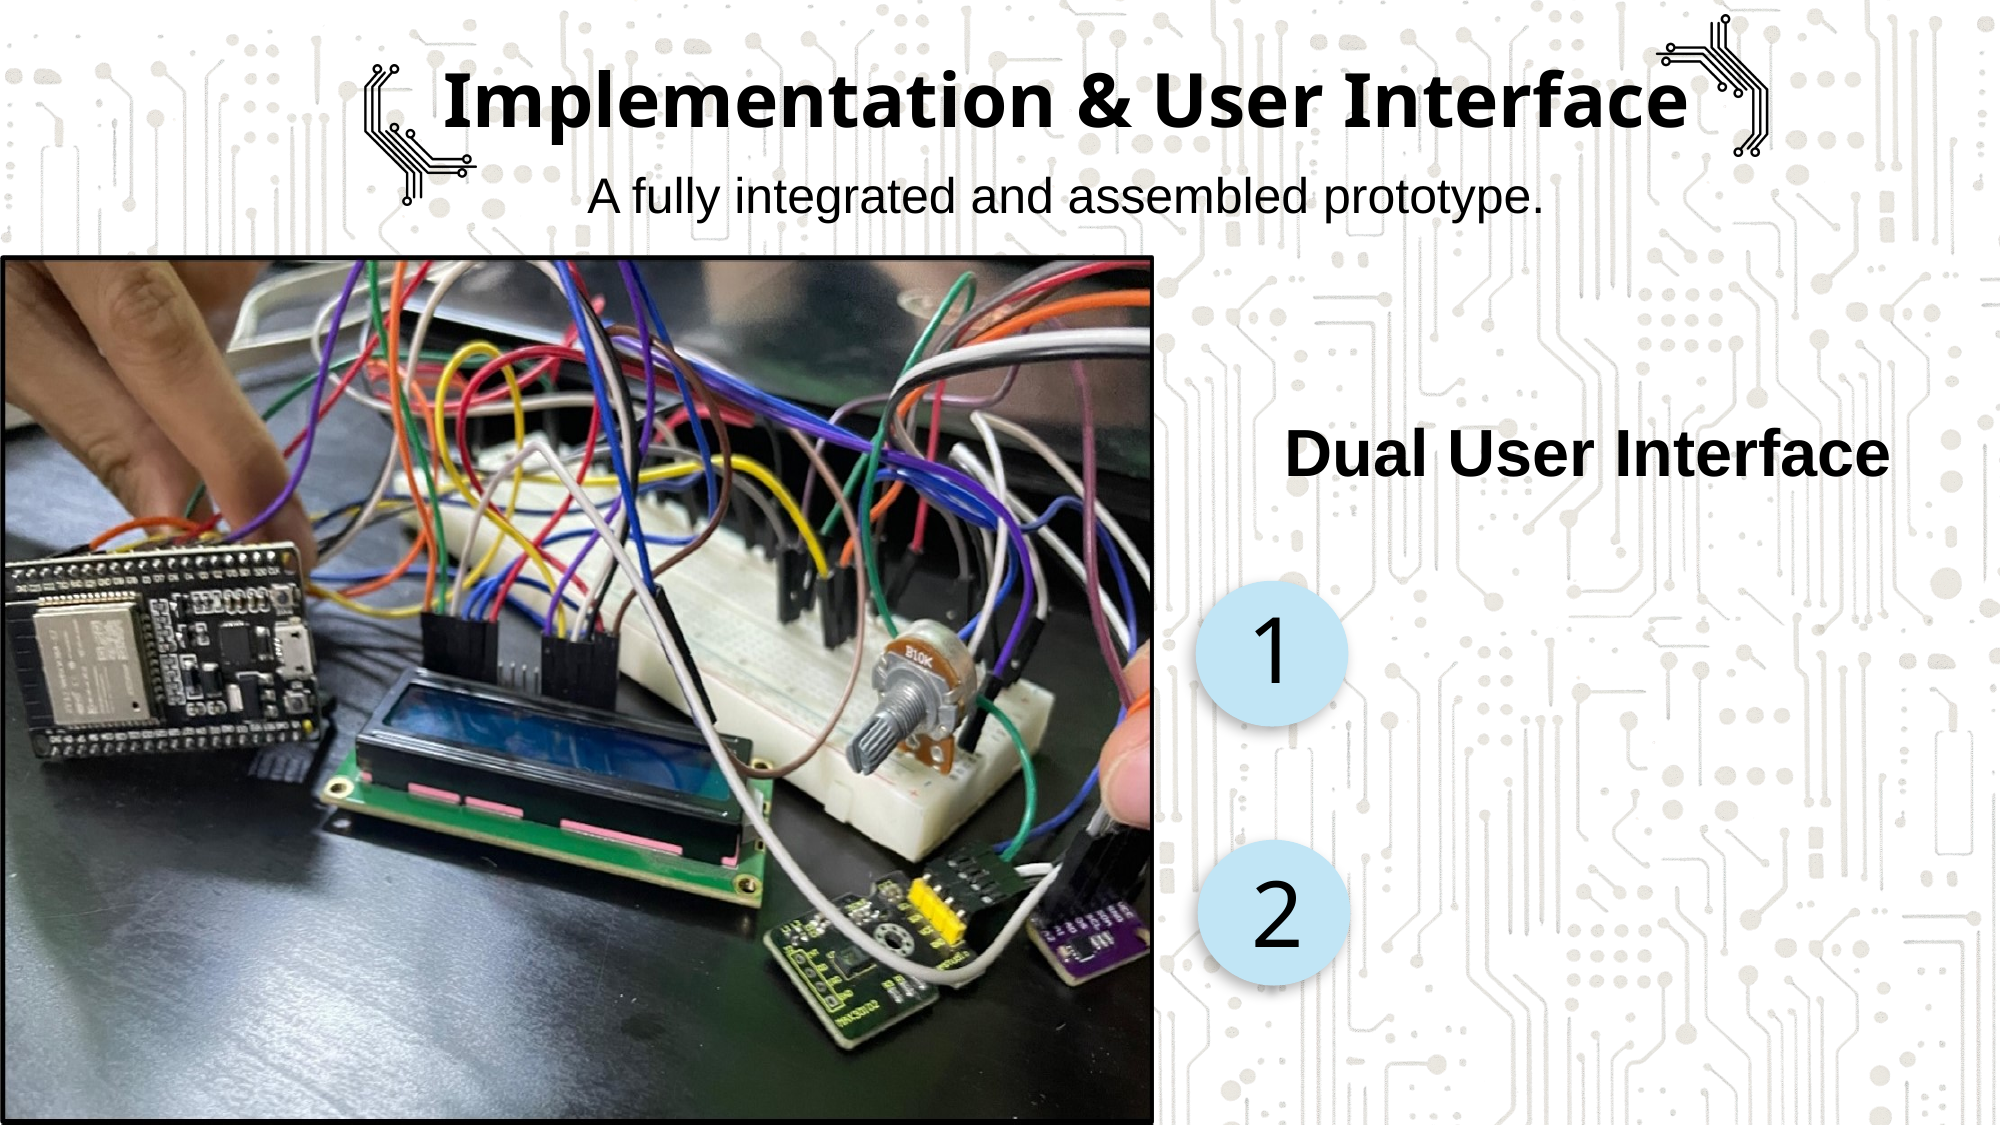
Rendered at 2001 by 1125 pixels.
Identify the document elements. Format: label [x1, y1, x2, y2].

text_box [0, 0, 2000, 1125]
picture [0, 254, 1155, 1125]
picture [285, 63, 556, 206]
picture [1576, 14, 1848, 157]
